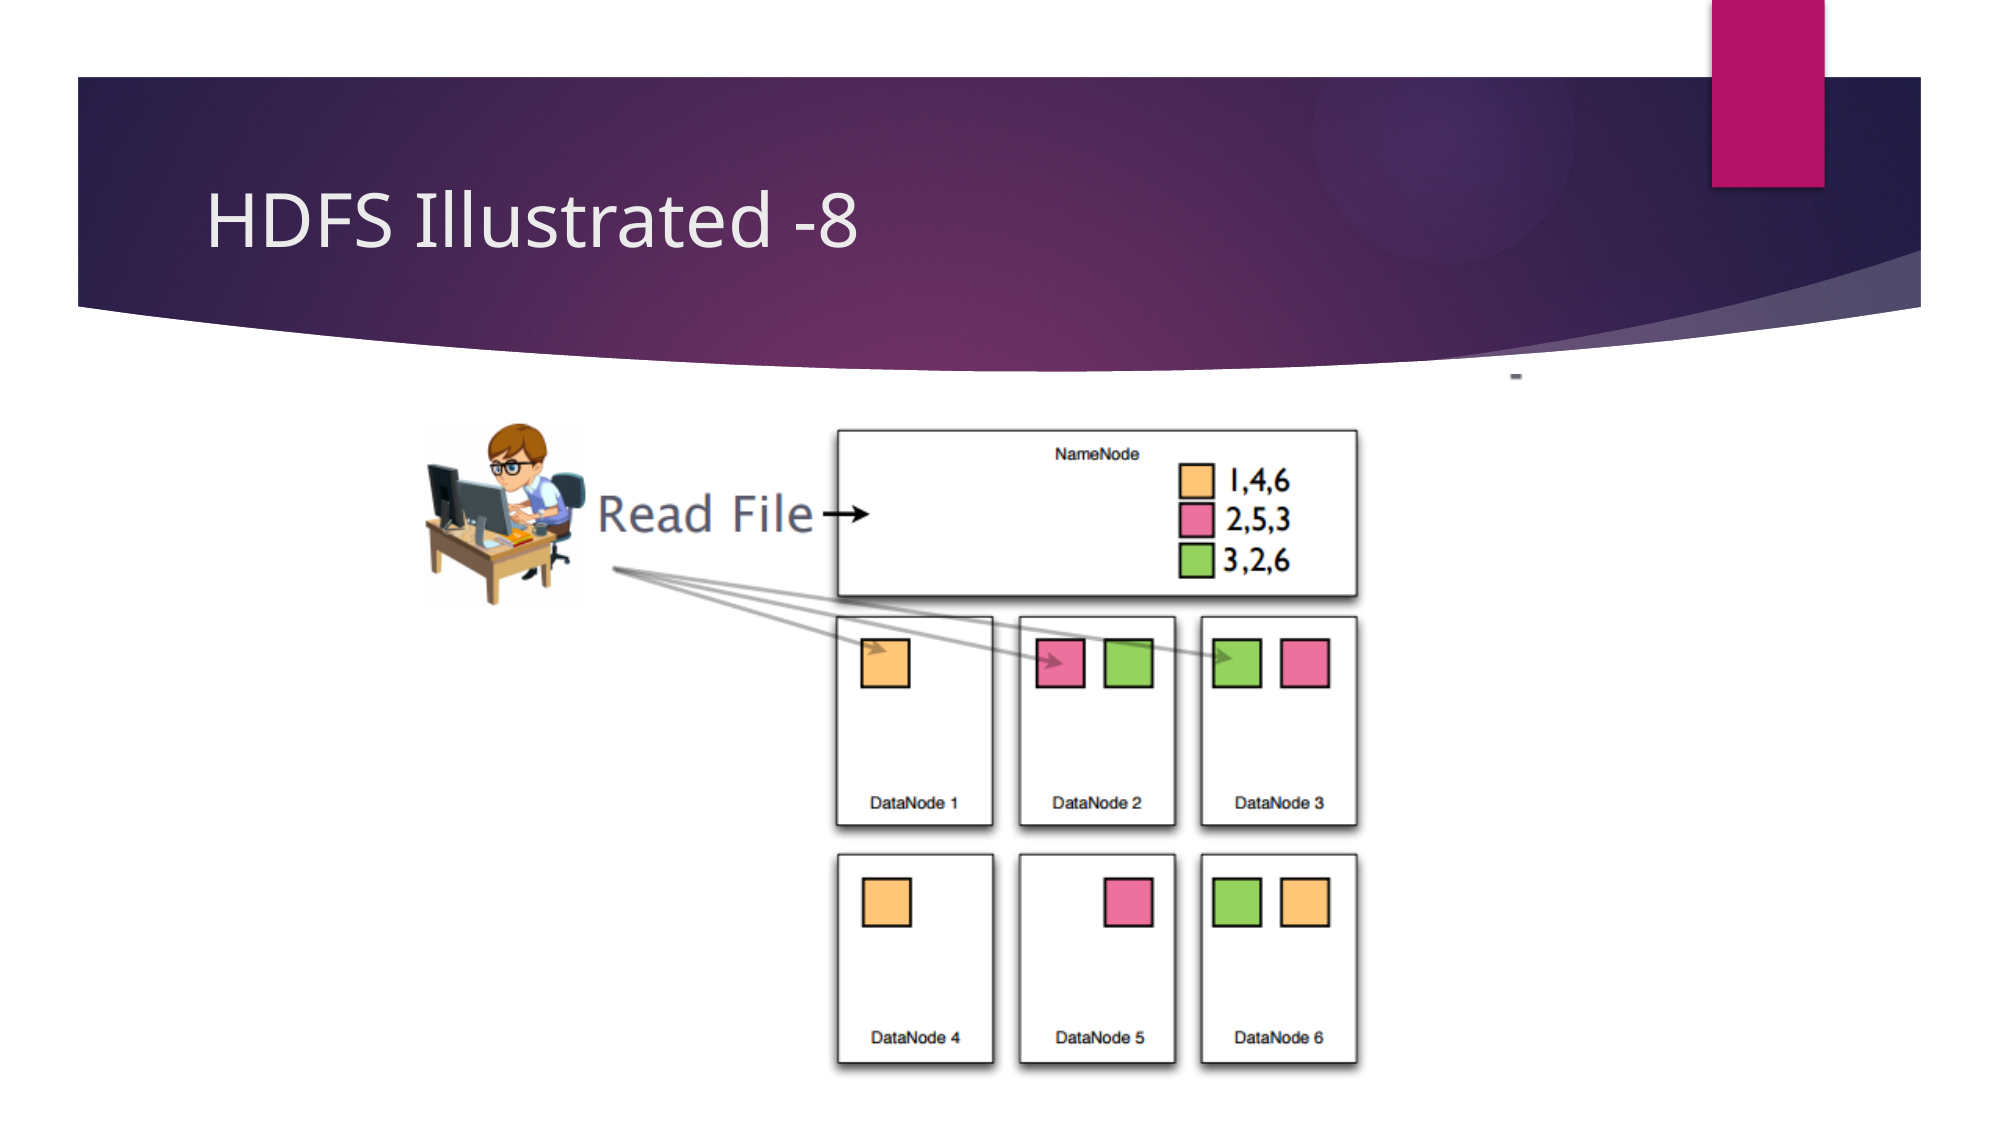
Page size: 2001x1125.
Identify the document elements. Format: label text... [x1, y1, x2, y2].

picture [412, 374, 1524, 1125]
title HDFS Illustrated -8 [189, 159, 1627, 276]
